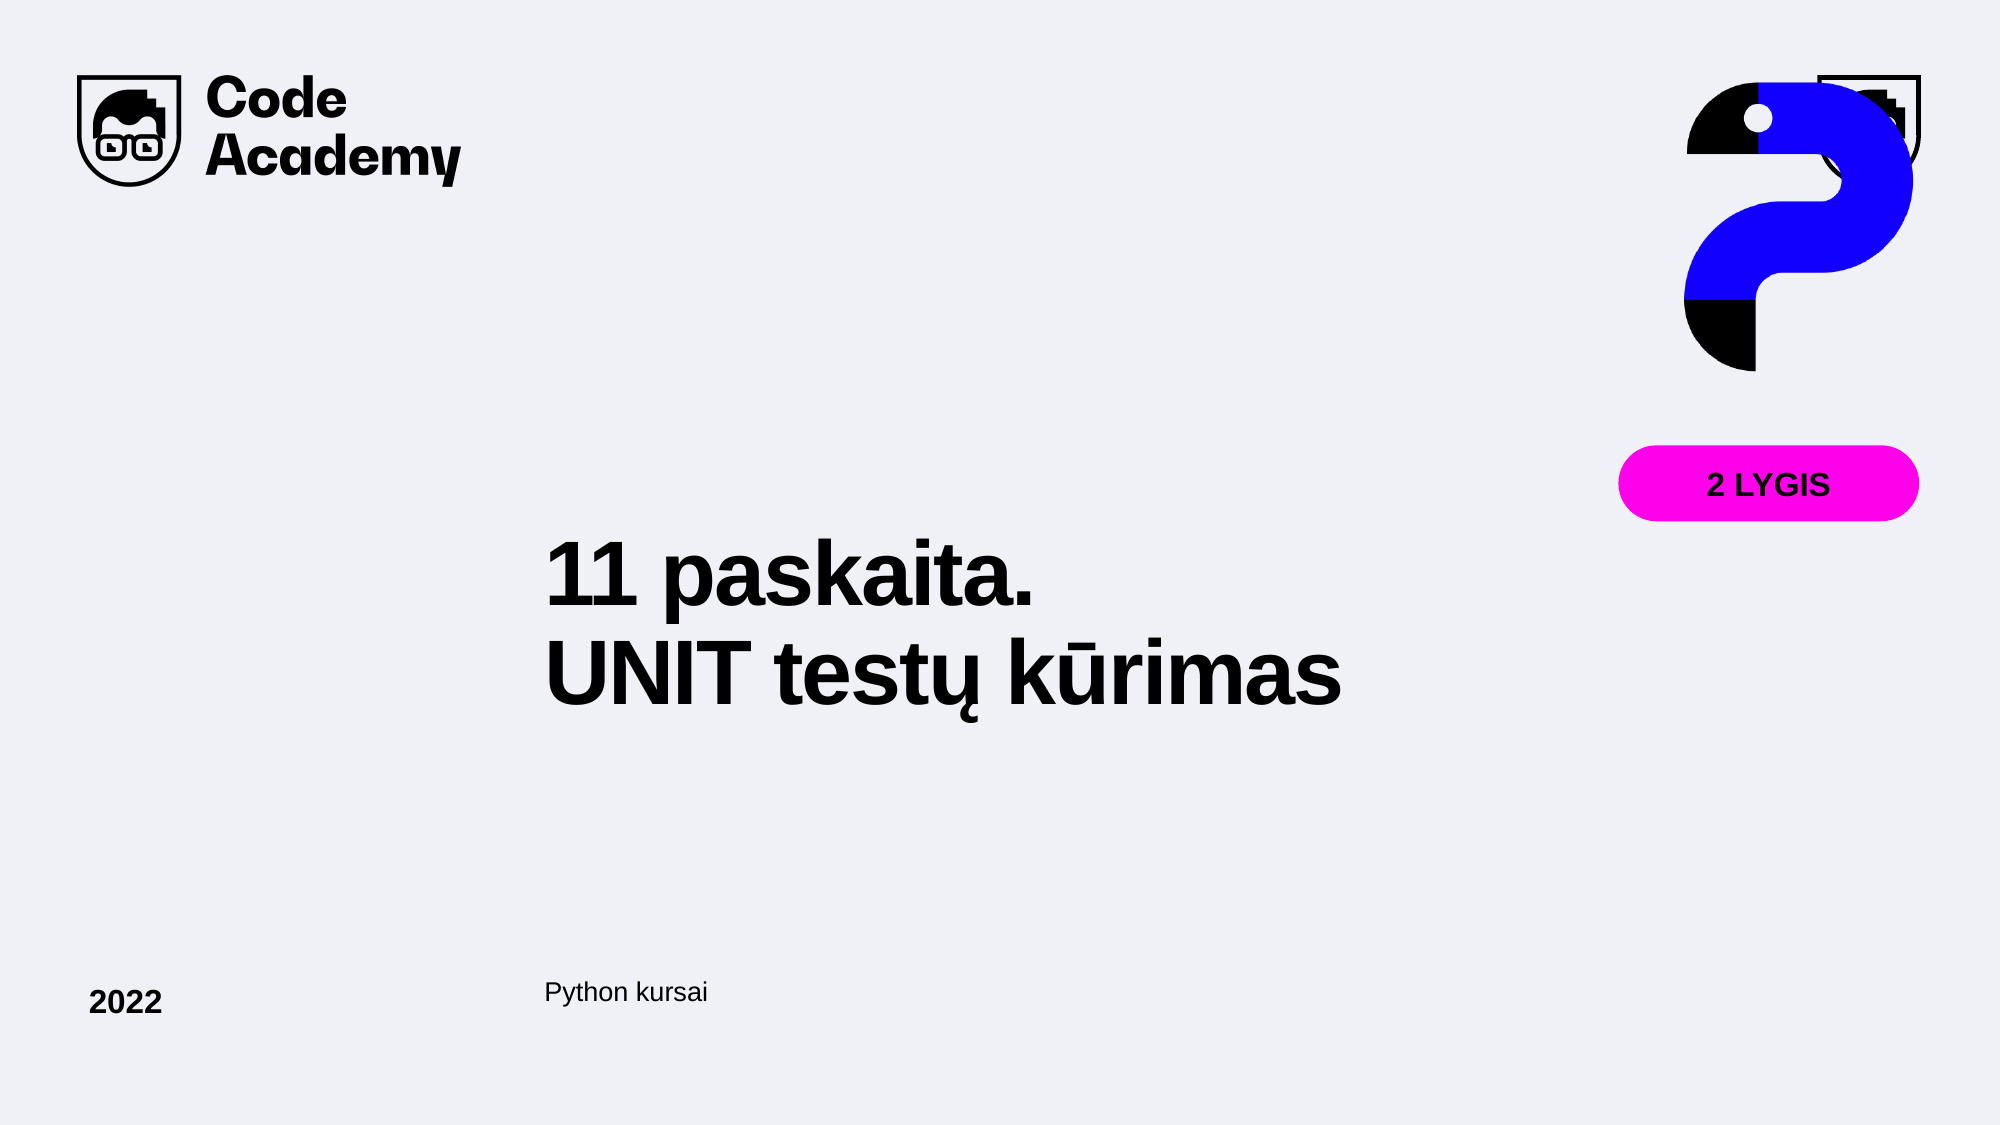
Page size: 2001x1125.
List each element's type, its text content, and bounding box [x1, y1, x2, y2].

picture [77, 75, 461, 187]
text_box Python kursai [536, 970, 1693, 1015]
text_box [1618, 445, 1920, 522]
text_box 11 paskaita. UNIT testų kūrimas [536, 429, 1693, 821]
text_box 2022 [81, 972, 453, 1028]
picture [1626, 66, 1948, 387]
